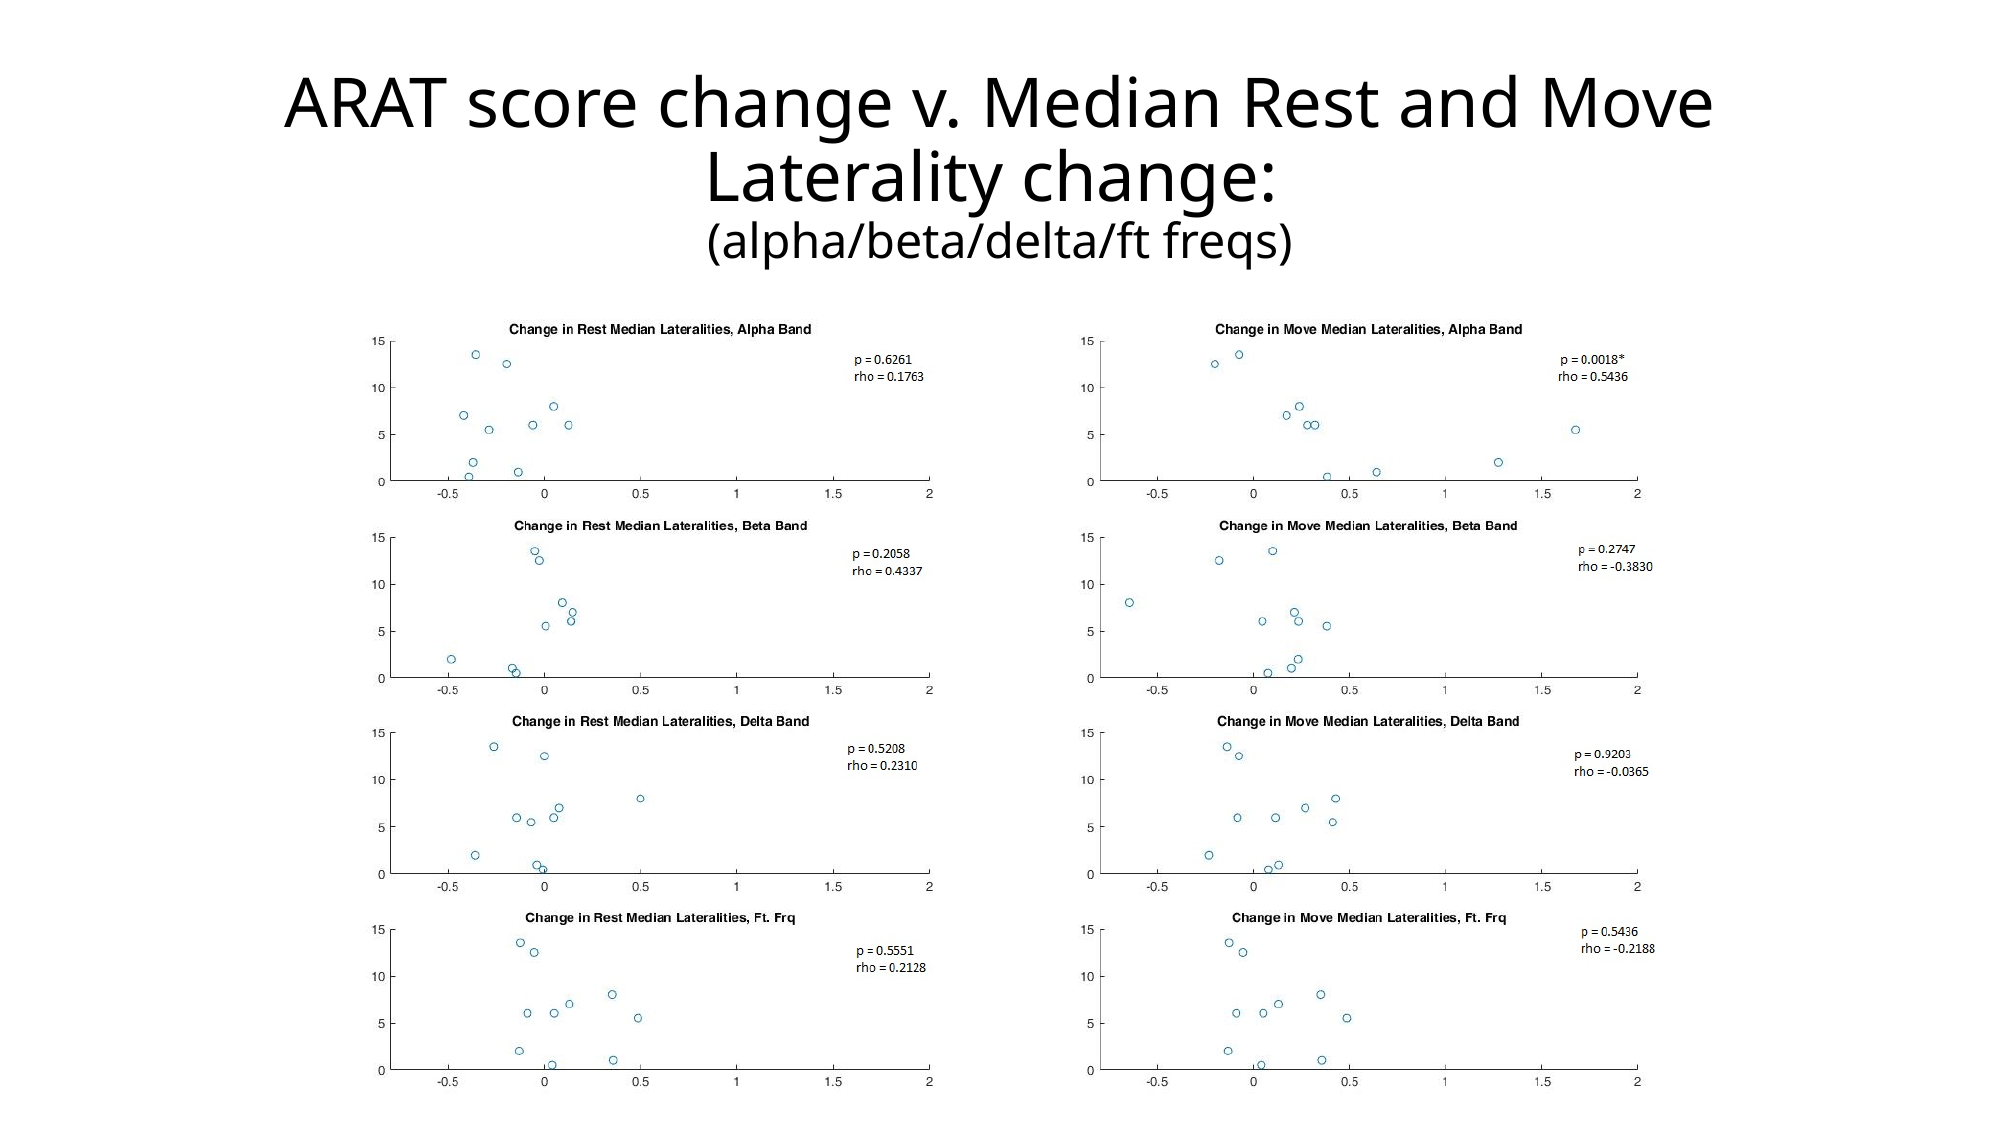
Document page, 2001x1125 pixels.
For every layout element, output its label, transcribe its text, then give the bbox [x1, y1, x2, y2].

picture [341, 316, 1658, 1125]
title ARAT score change v. Median Rest and Move Laterality change: (alpha/beta/delta/ft freqs) [137, 59, 1863, 278]
